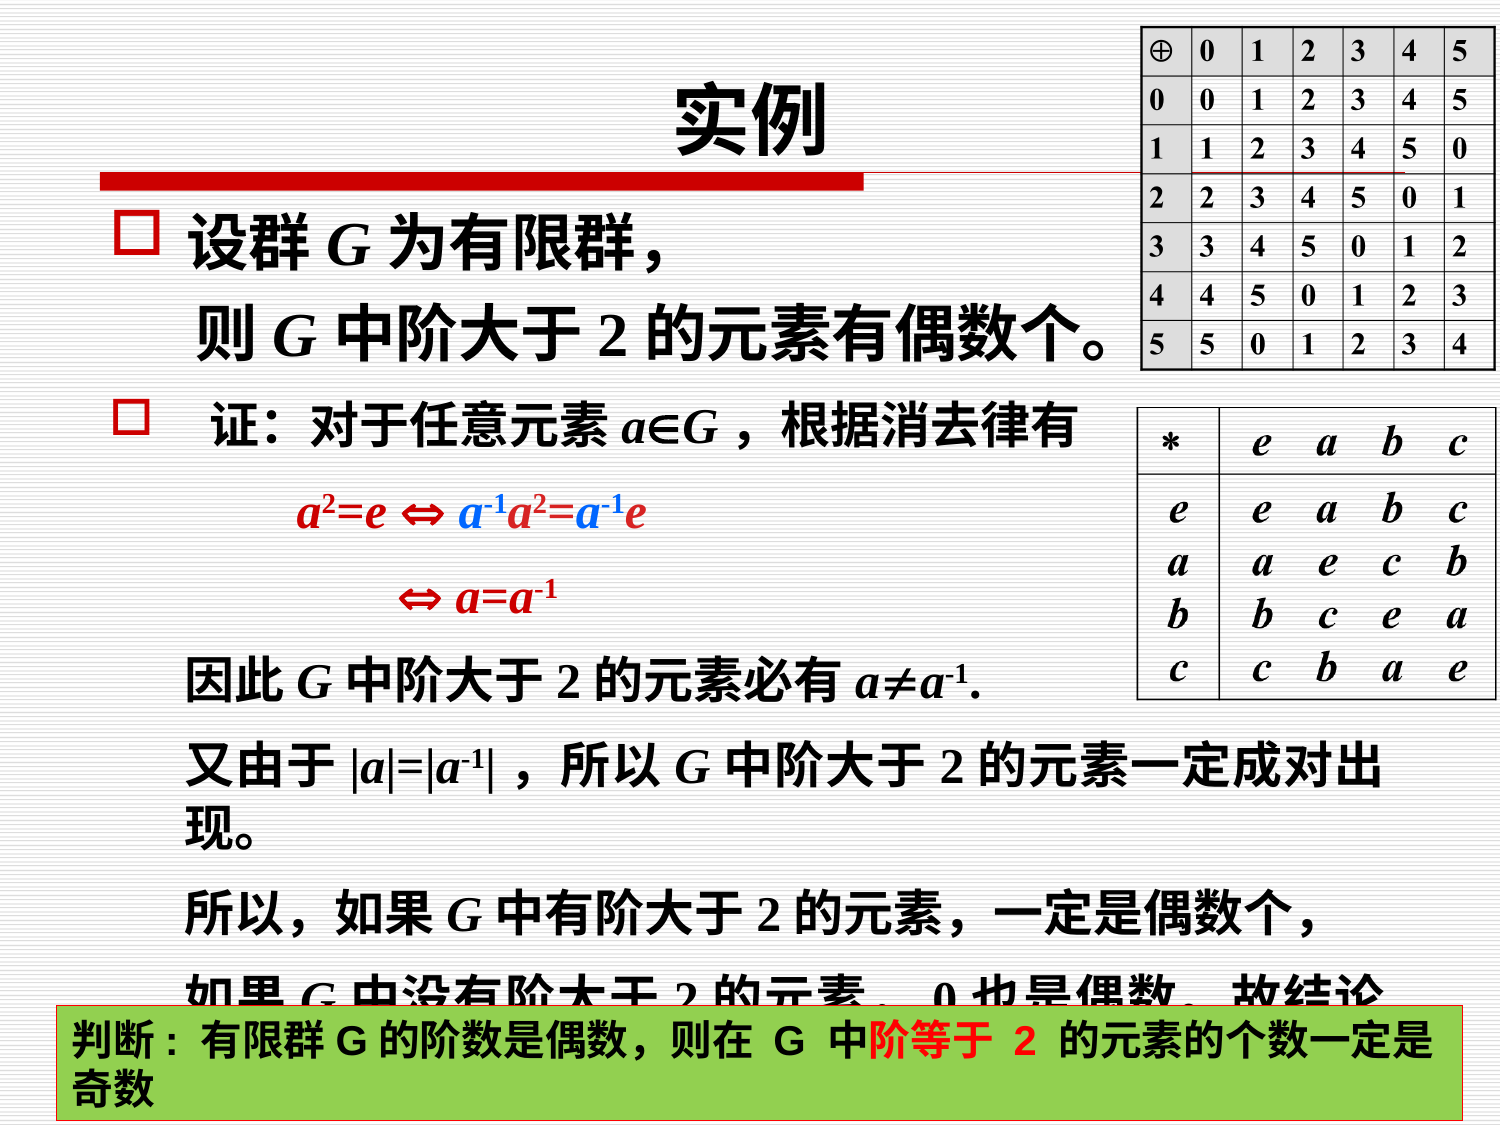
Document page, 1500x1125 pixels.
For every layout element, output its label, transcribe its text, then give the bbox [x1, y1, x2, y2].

text_box 判断: 有限群G的阶数是偶数，则在 G 中阶等于 2 的元素的个数一定是奇数 [56, 1005, 1463, 1121]
title 实例 [94, 50, 1124, 173]
picture [0, 0, 1500, 1125]
list 设群G为有限群， 则G中阶大于2的元素有偶数个。 证：对于任意元素aG，根据消去律有 a2=e  a-1a2=a-1e  a=a-1 因此G中阶大于2的元素必有aa-1. 又由于|a|=|a-1|，所以G中阶大于2的元素一定成对出现。 所以，如果G中有阶大于2的元素，一定是偶数个， 如果G中没有阶大于2的元素，0也是偶数。故结论成立。 [94, 208, 1400, 1000]
